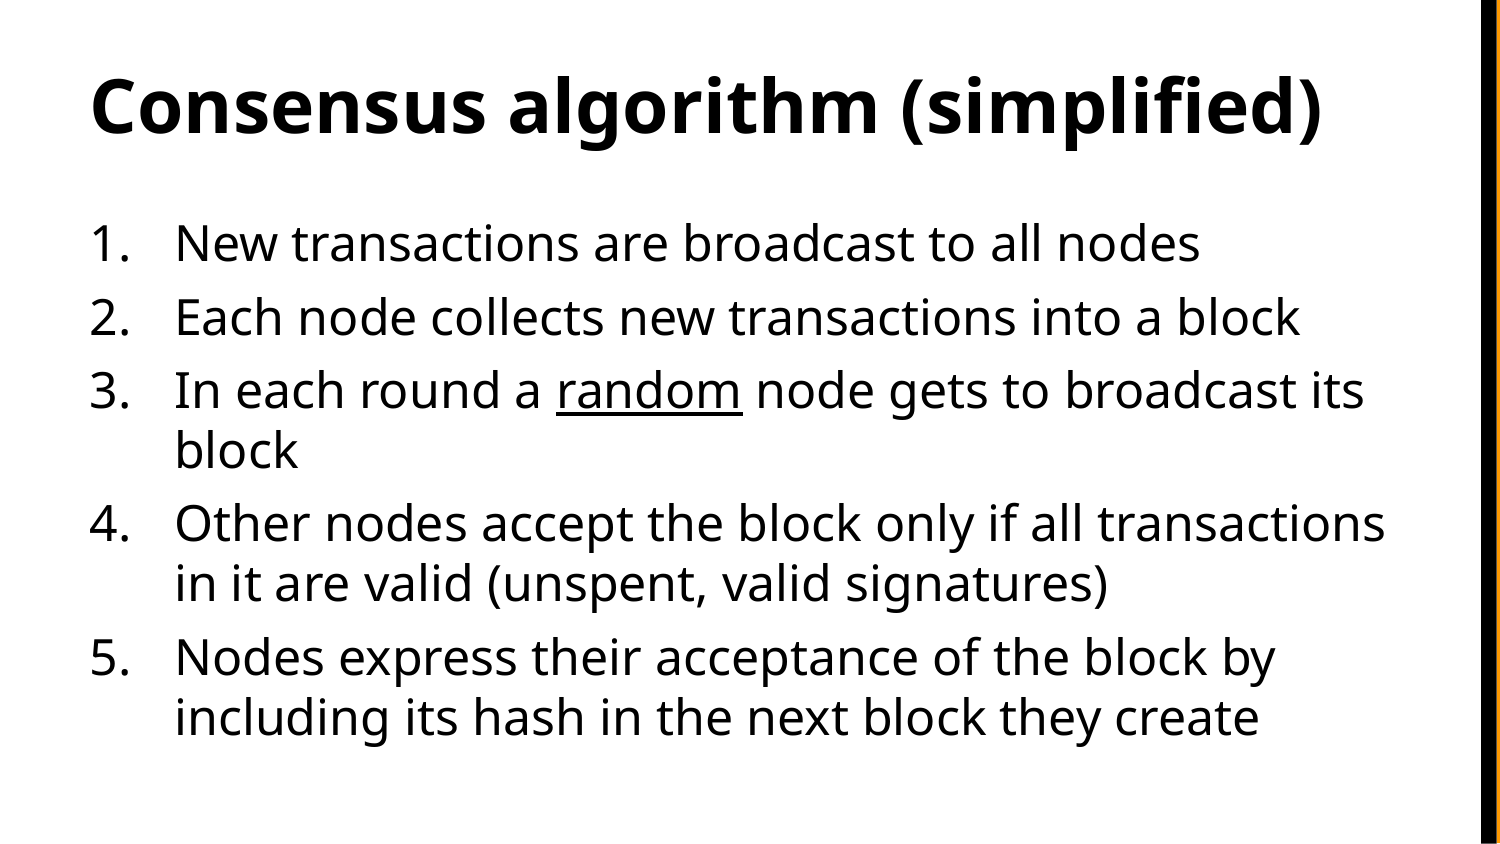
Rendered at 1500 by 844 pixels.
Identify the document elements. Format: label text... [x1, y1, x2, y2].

text_box Consensus algorithm (simplified) [75, 33, 1425, 175]
text_box New transactions are broadcast to all nodes Each node collects new transactions into a block In each round a random node gets to broadcast its block Other nodes accept the block only if all transactions in it are valid (unspent, valid signatures) Nodes express their acceptance of the block by including its hash in the next block they create [75, 196, 1425, 754]
